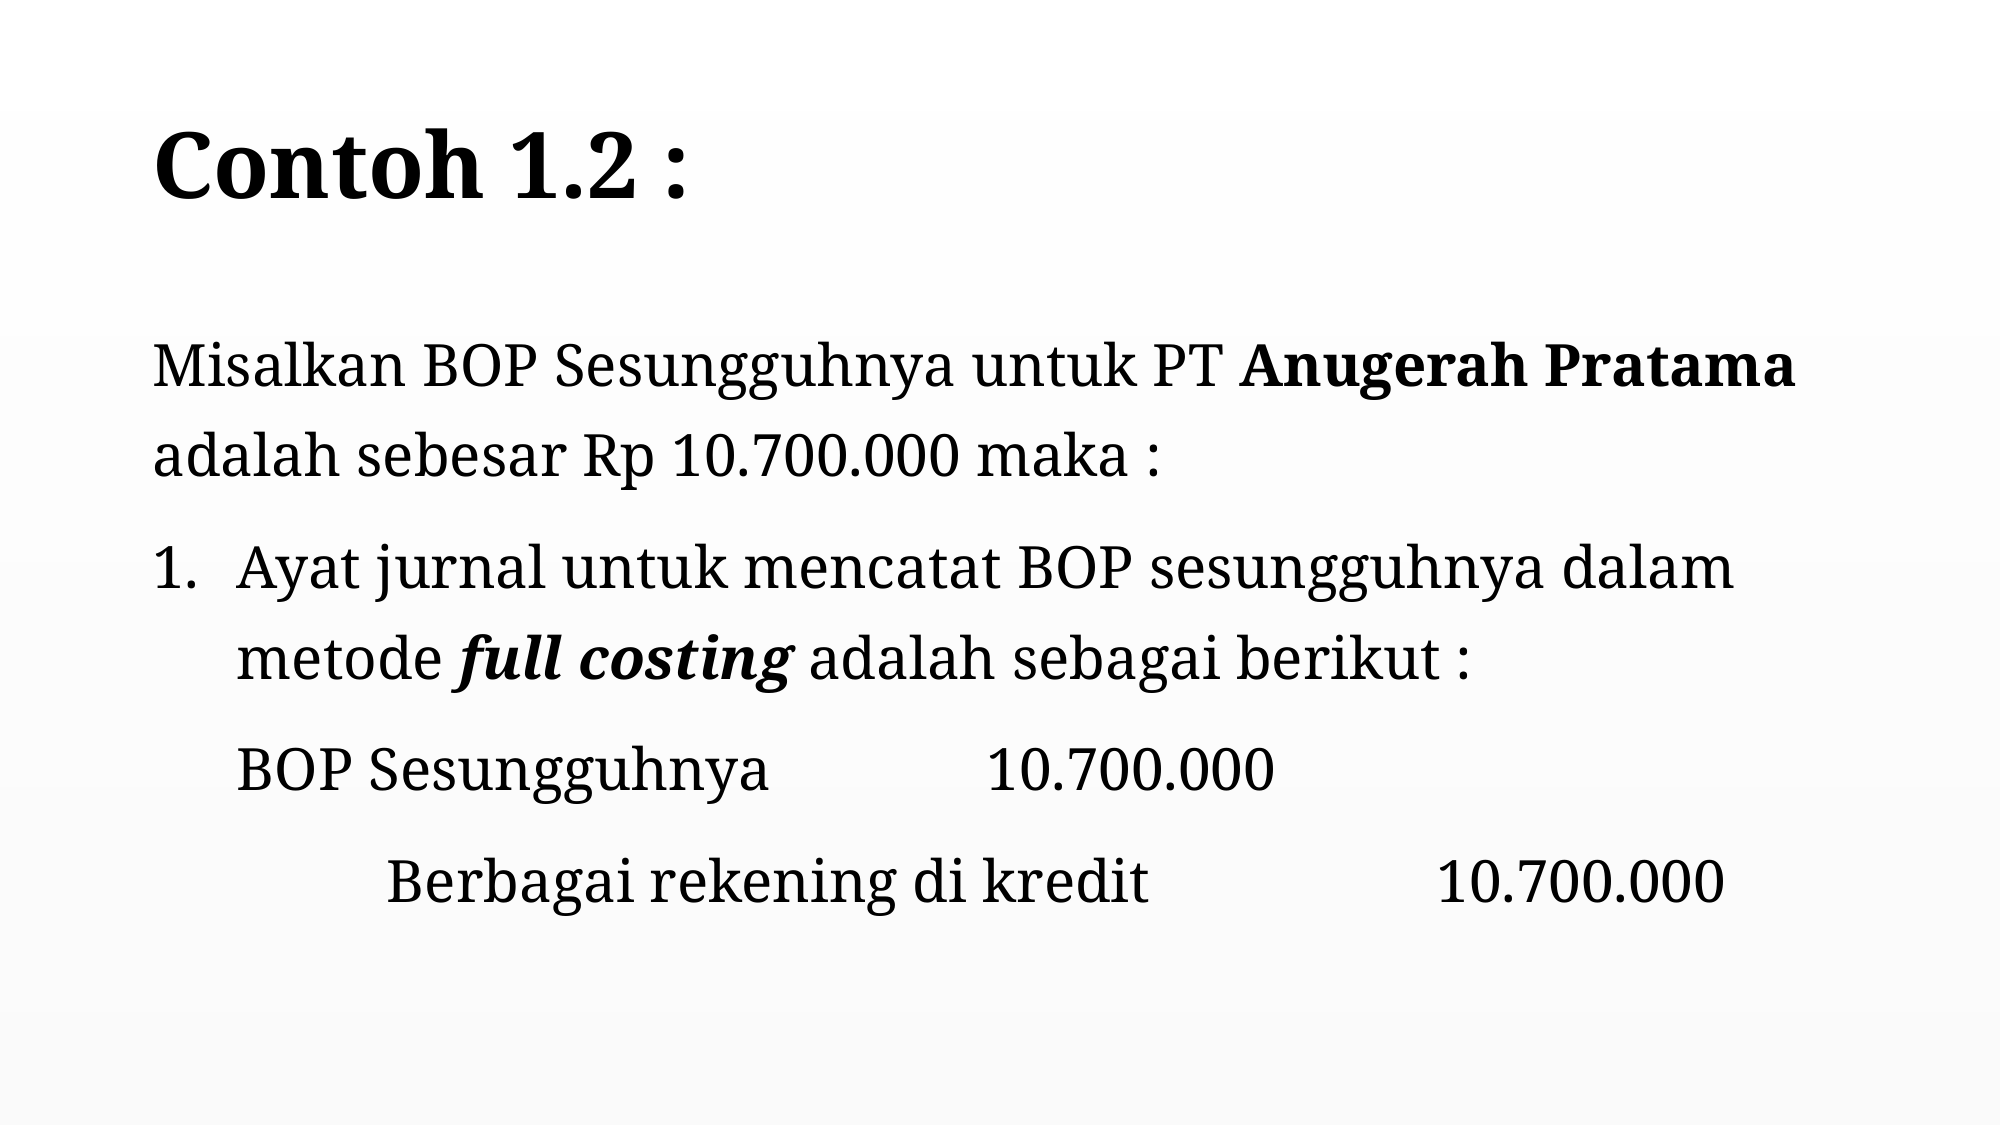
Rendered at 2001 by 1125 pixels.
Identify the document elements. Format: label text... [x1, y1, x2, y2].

list Misalkan BOP Sesungguhnya untuk PT Anugerah Pratama adalah sebesar Rp 10.700.000 maka : Ayat jurnal untuk mencatat BOP sesungguhnya dalam metode full costing adalah sebagai berikut : BOP Sesungguhnya 10.700.000 Berbagai rekening di kredit 10.700.000 [137, 299, 1863, 1014]
title Contoh 1.2 : [137, 59, 1863, 278]
